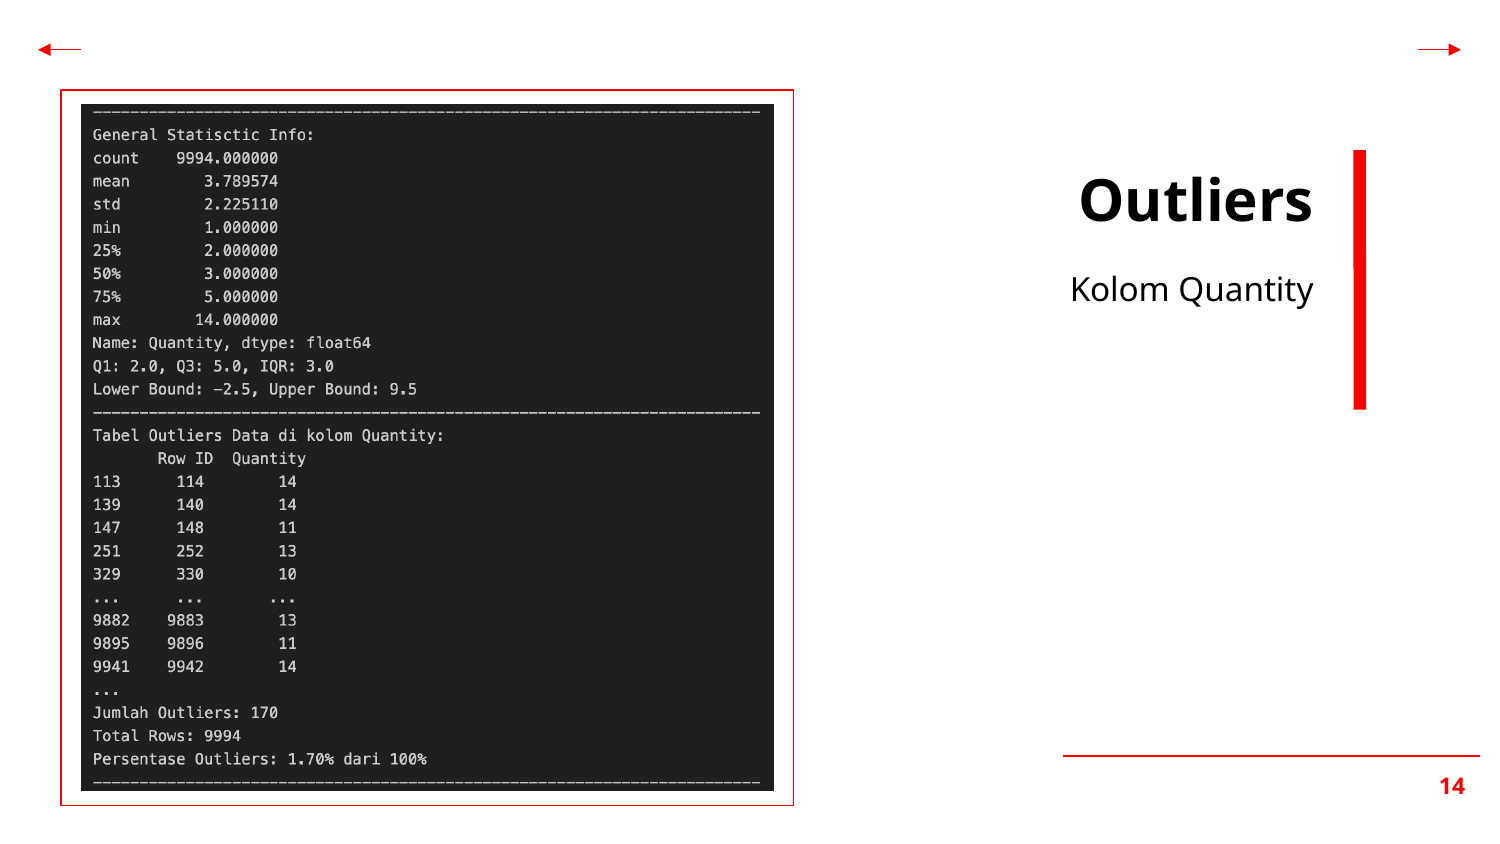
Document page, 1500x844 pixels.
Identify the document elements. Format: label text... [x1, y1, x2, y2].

text_box [60, 89, 794, 806]
picture [80, 104, 774, 791]
title Outliers [867, 148, 1329, 238]
subtitle Kolom Quantity [1051, 253, 1329, 343]
